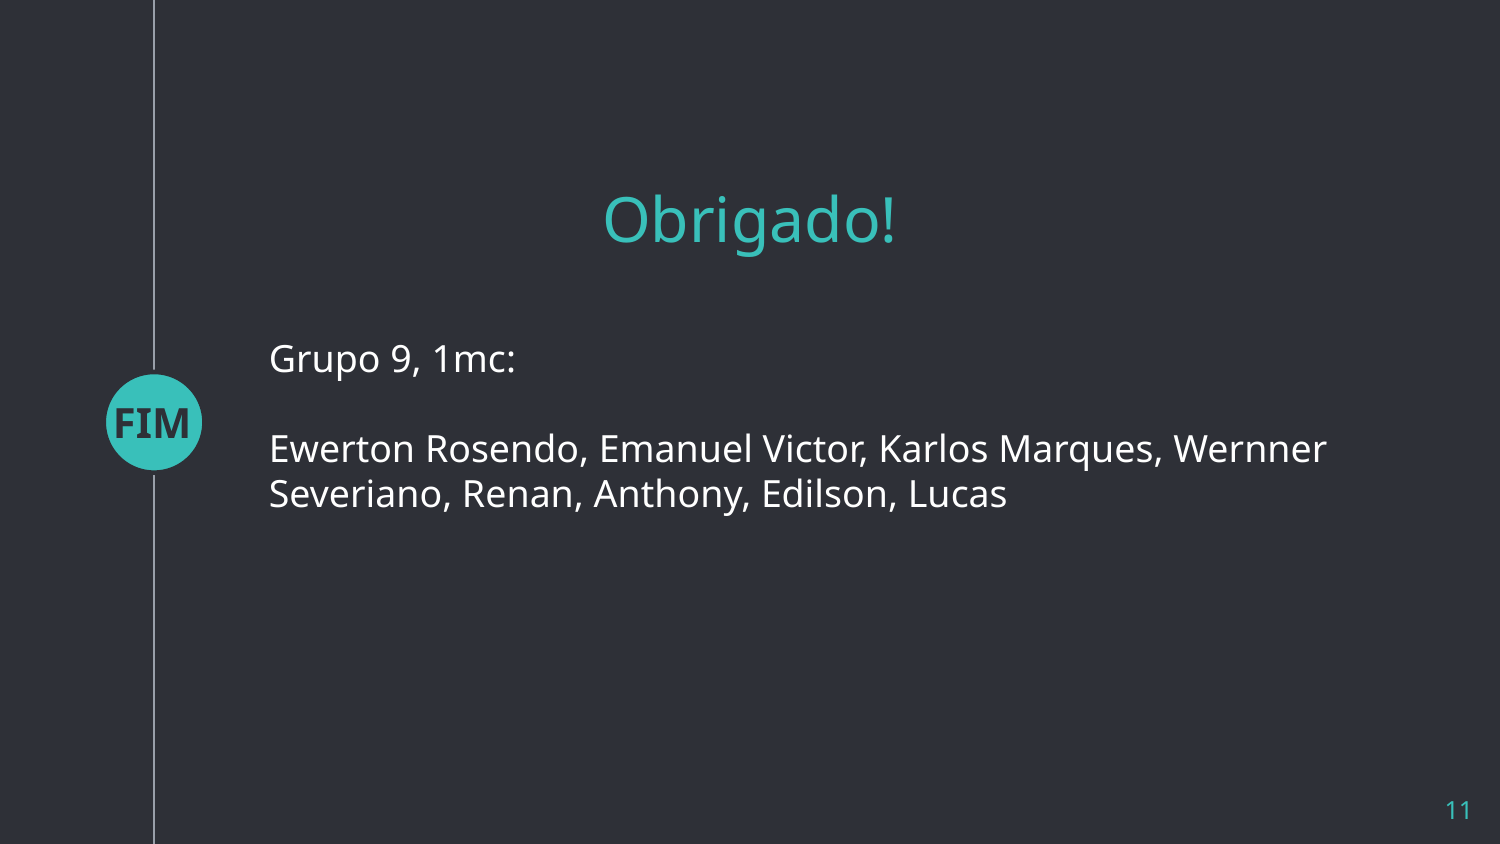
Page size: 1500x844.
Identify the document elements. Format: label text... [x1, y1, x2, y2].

title Obrigado! [0, 173, 1500, 262]
slide_number 11 [1398, 779, 1489, 832]
subtitle Grupo 9, 1mc: Ewerton Rosendo, Emanuel Victor, Karlos Marques, Wernner Severiano, Renan, Anthony, Edilson, Lucas [253, 319, 1391, 526]
text_box FIM [86, 373, 218, 471]
